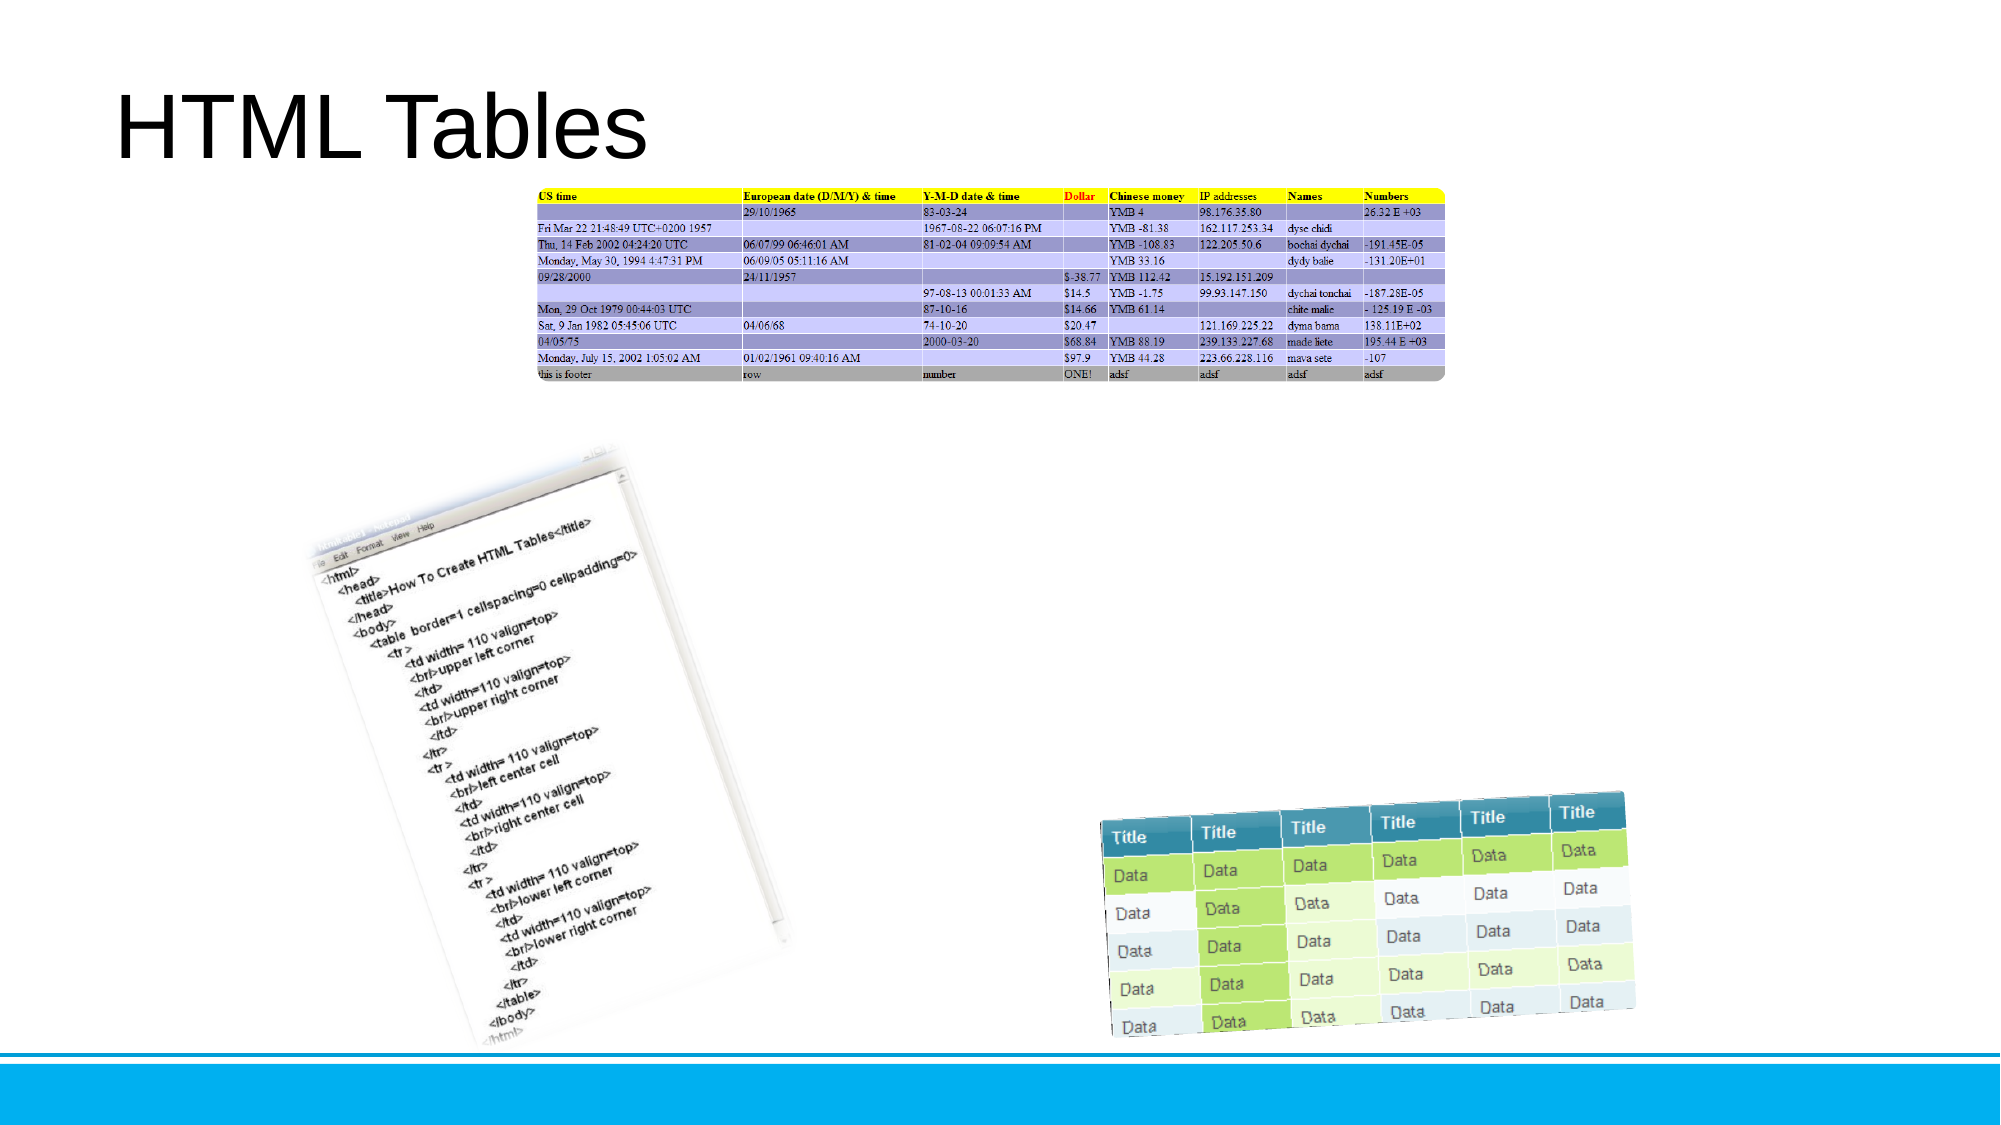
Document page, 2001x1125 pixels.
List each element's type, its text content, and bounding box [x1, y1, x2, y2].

title HTML Tables [99, 72, 1900, 188]
picture [537, 187, 1446, 382]
picture [1101, 790, 1637, 1038]
picture [334, 470, 764, 1025]
